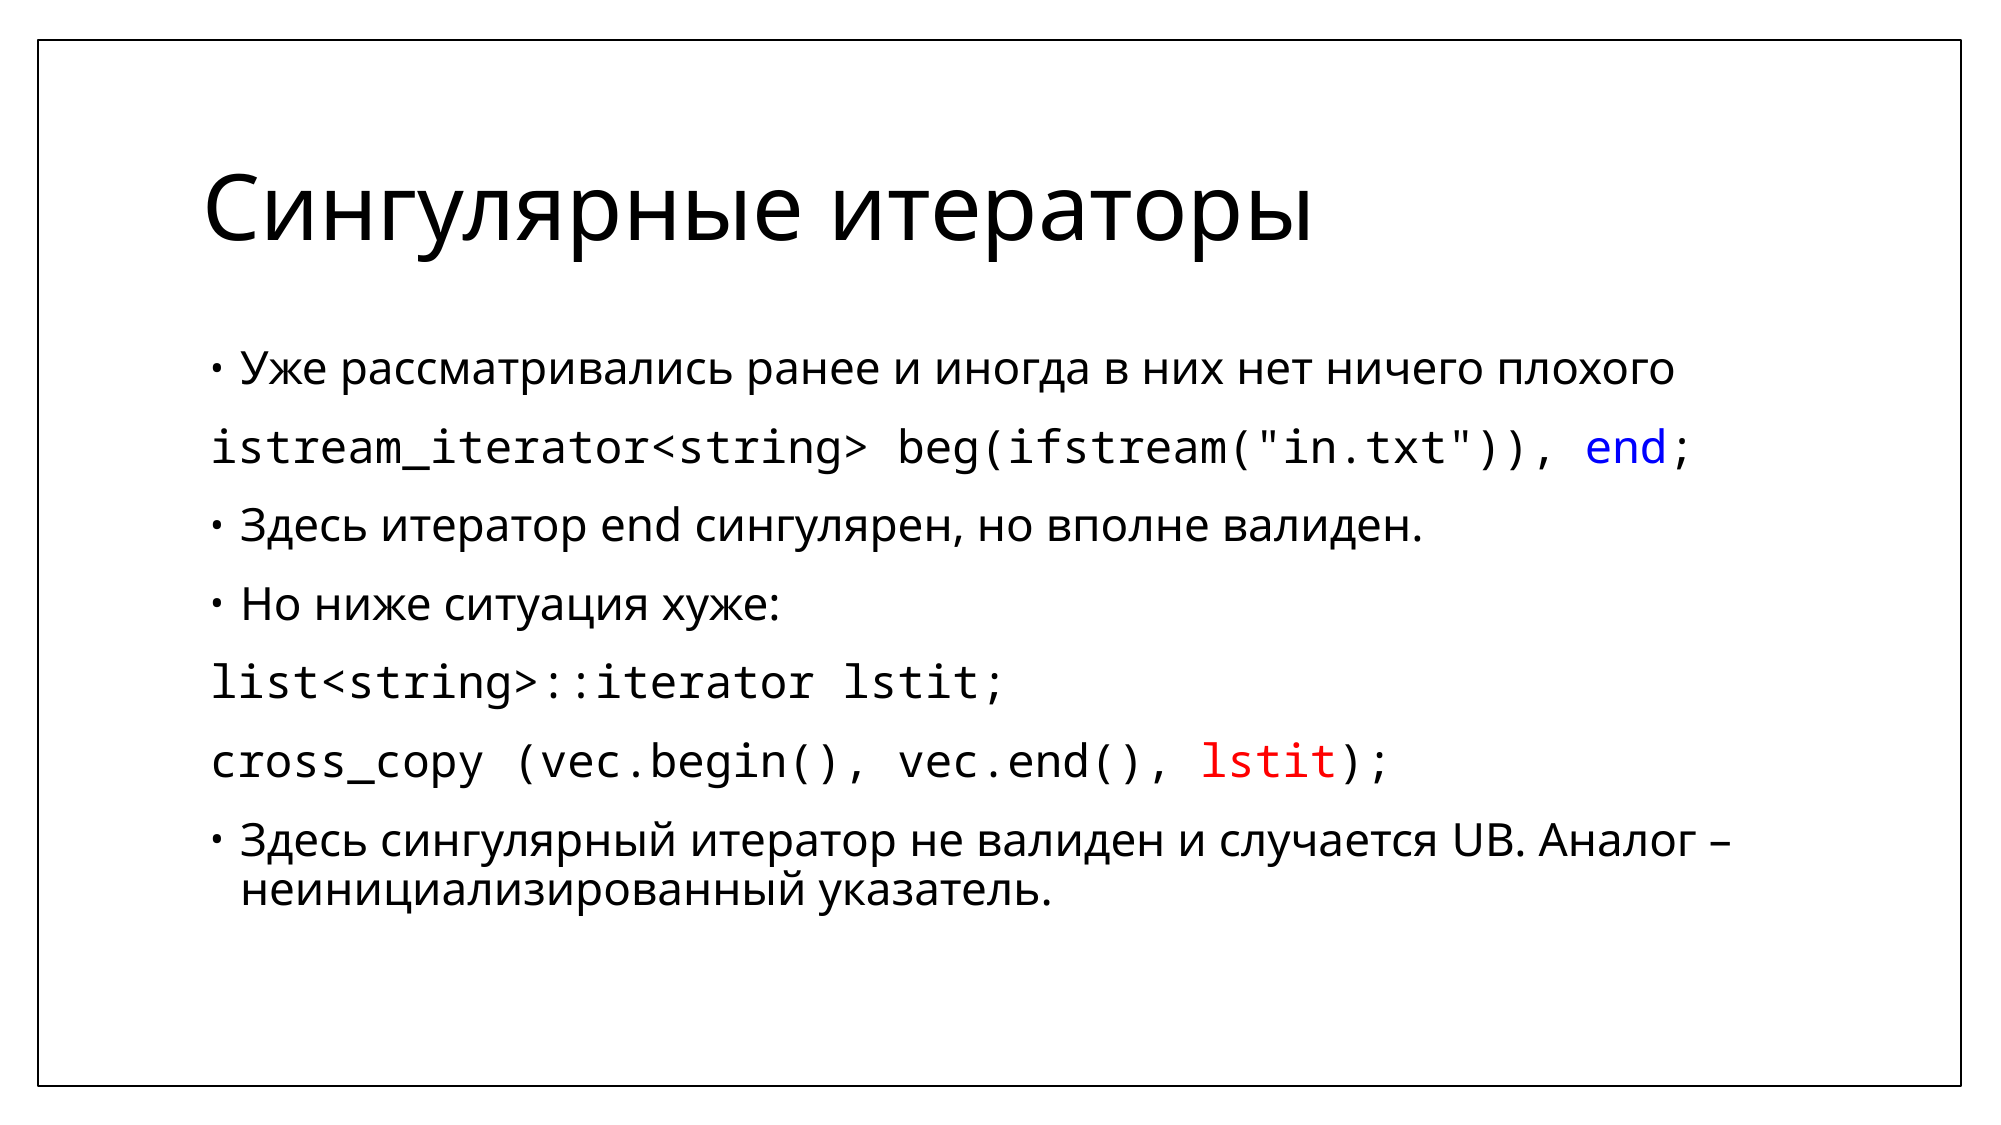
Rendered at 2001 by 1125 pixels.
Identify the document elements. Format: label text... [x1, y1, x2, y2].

title Сингулярные итераторы [187, 99, 1808, 323]
list Уже рассматривались ранее и иногда в них нет ничего плохого istream_iterator<string> beg(ifstream("in.txt")), end; Здесь итератор end сингулярен, но вполне валиден. Но ниже ситуация хуже: list<string>::iterator lstit; cross_copy (vec.begin(), vec.end(), lstit); Здесь сингулярный итератор не валиден и случается UB. Аналог – неинициализированный указатель. [187, 337, 1808, 1000]
